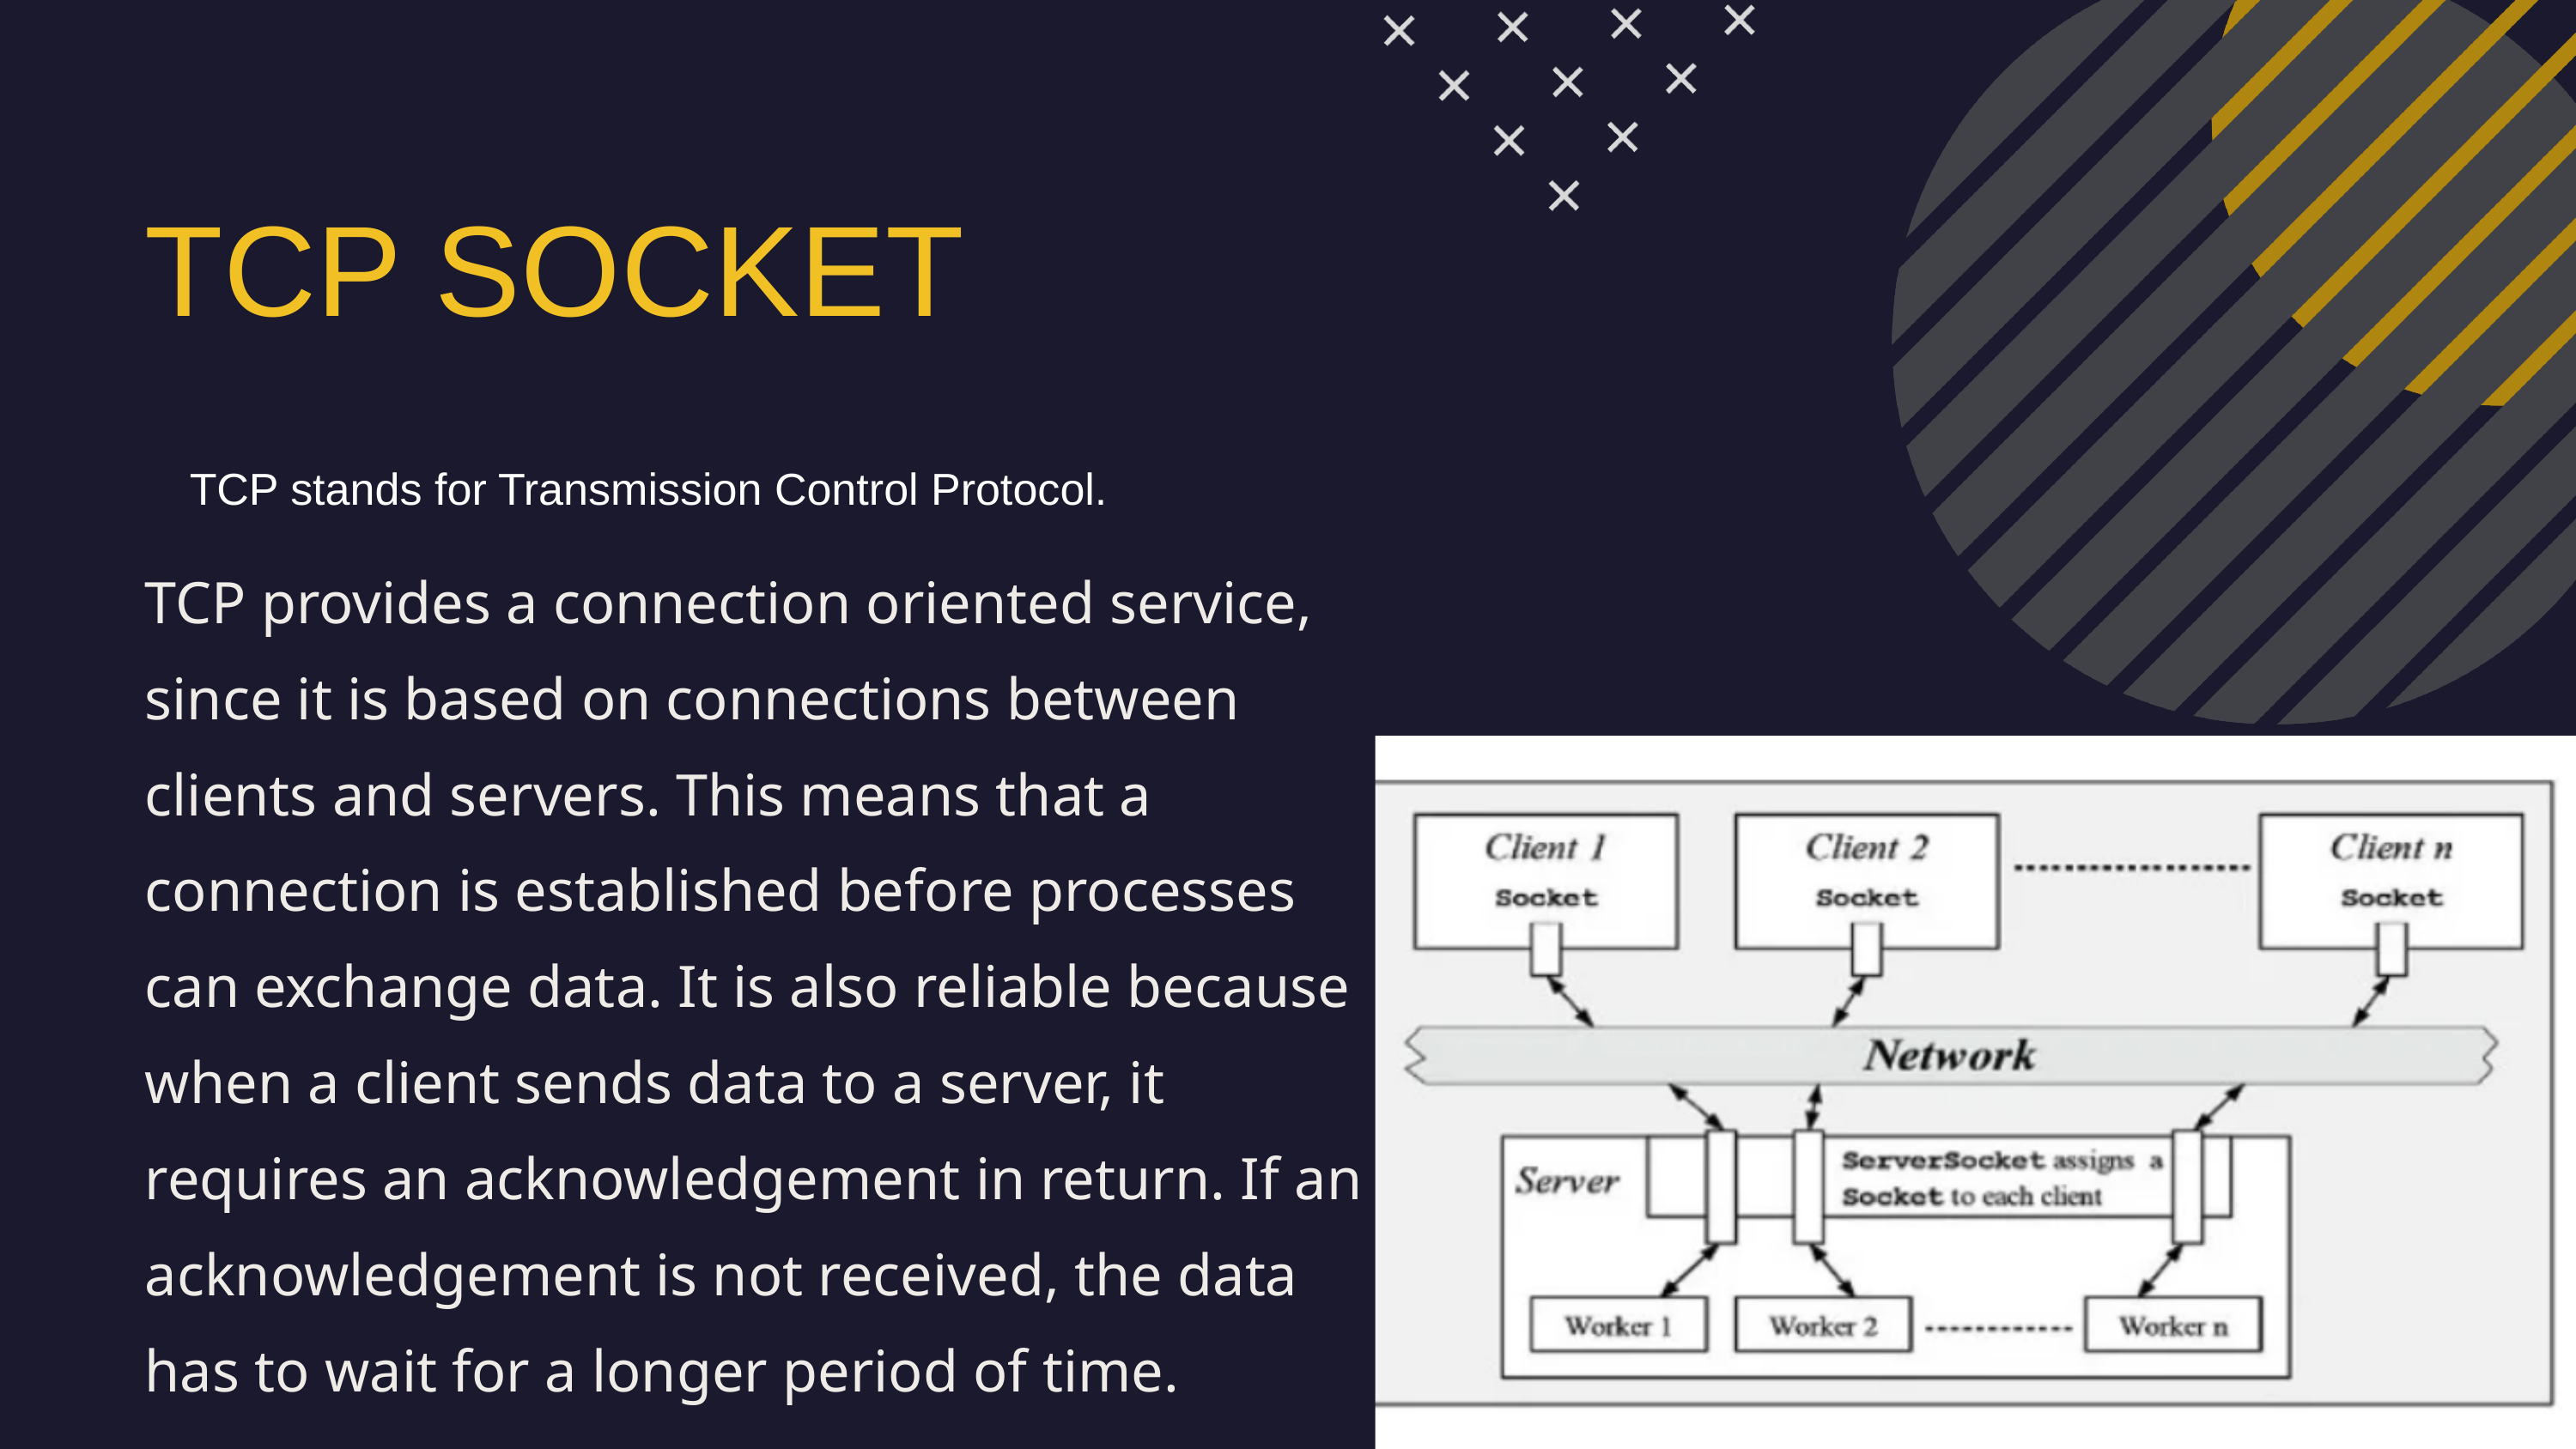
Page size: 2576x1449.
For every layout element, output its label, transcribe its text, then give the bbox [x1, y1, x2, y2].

picture [1375, 735, 2576, 1449]
text_box TCP provides a connection oriented service, since it is based on connections between clients and servers. This means that a connection is established before processes can exchange data. It is also reliable because when a client sends data to a server, it requires an acknowledgement in return. If an acknowledgement is not received, the data has to wait for a longer period of time. [144, 538, 1372, 1404]
text_box TCP SOCKET [144, 125, 1510, 343]
text_box TCP stands for Transmission Control Protocol. [144, 439, 1153, 514]
picture [1372, 0, 1765, 221]
picture [1892, 0, 2576, 724]
